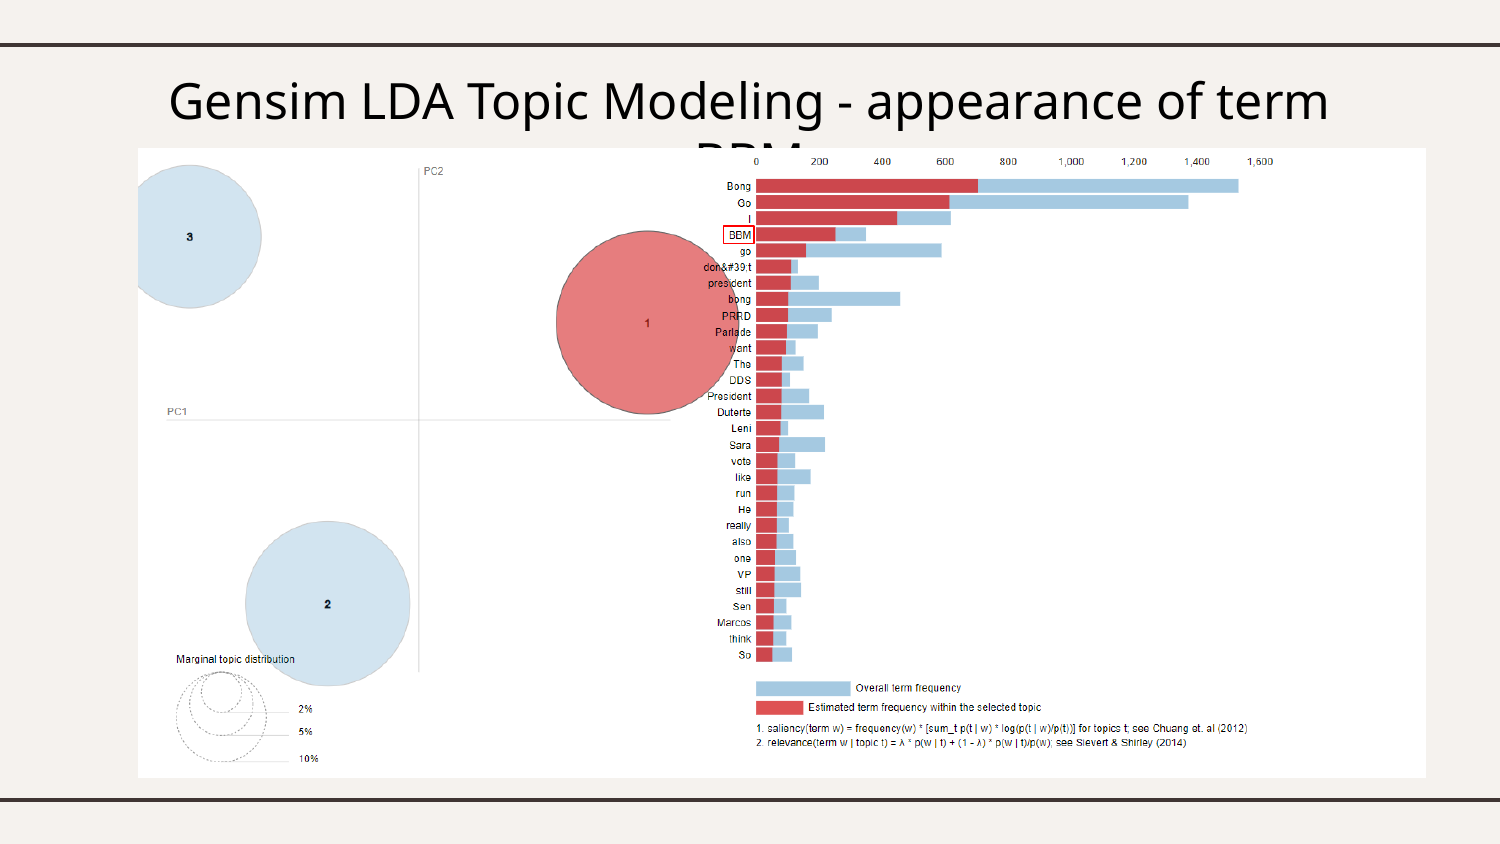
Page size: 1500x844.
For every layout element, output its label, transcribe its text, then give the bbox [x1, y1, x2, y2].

title Gensim LDA Topic Modeling - appearance of term BBM [116, 54, 1383, 149]
picture [138, 147, 1426, 778]
